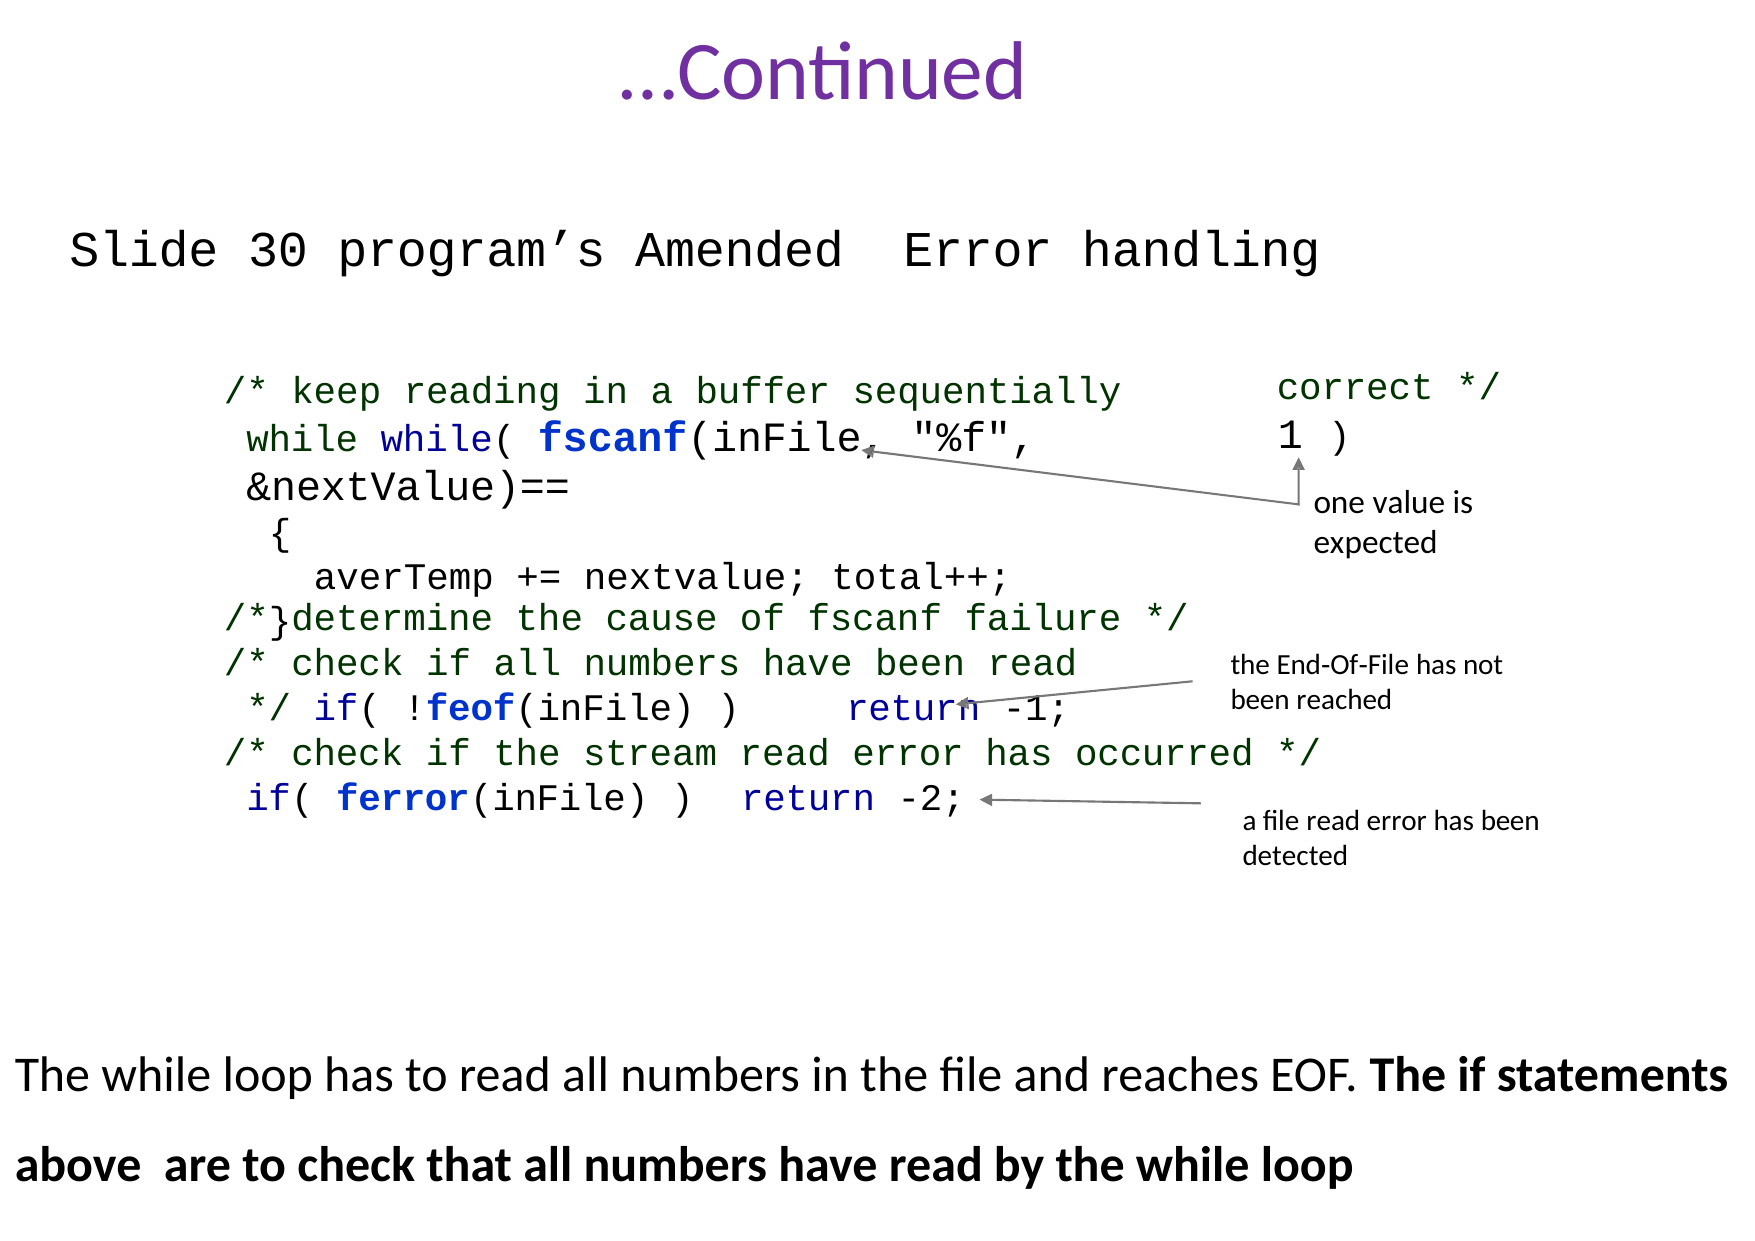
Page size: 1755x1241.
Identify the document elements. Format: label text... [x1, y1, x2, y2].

text_box has occurred */ a file read error has been detected [983, 727, 1543, 872]
text_box [861, 445, 1300, 506]
text_box [955, 680, 1193, 710]
text_box one value is expected [1311, 480, 1476, 561]
text_box [979, 793, 1201, 807]
text_box /* keep reading in a buffer sequentially while while( fscanf(inFile, "%f", &nextValue)== { averTemp += nextvalue; total++; } [221, 362, 1257, 686]
text_box Slide 30 program’s Amended Error handling [0, 216, 1340, 277]
text_box /* check if the stream read error [221, 727, 966, 773]
title …Continued [619, 0, 1257, 216]
text_box if( ferror(inFile) ) return -2; [244, 772, 966, 865]
text_box /* determine the cause of fscanf failure */ /* check if all numbers have been read */ if( !feof(inFile) ) return -1; [221, 592, 1190, 728]
text_box [1292, 457, 1305, 503]
text_box the End‐Of‐File has not been reached [1228, 645, 1506, 715]
text_box The while loop has to read all numbers in the file and reaches EOF. The if statements above are to check that all numbers have read by the while loop [0, 1003, 1755, 1199]
text_box correct */ 1 ) [1274, 362, 1503, 458]
